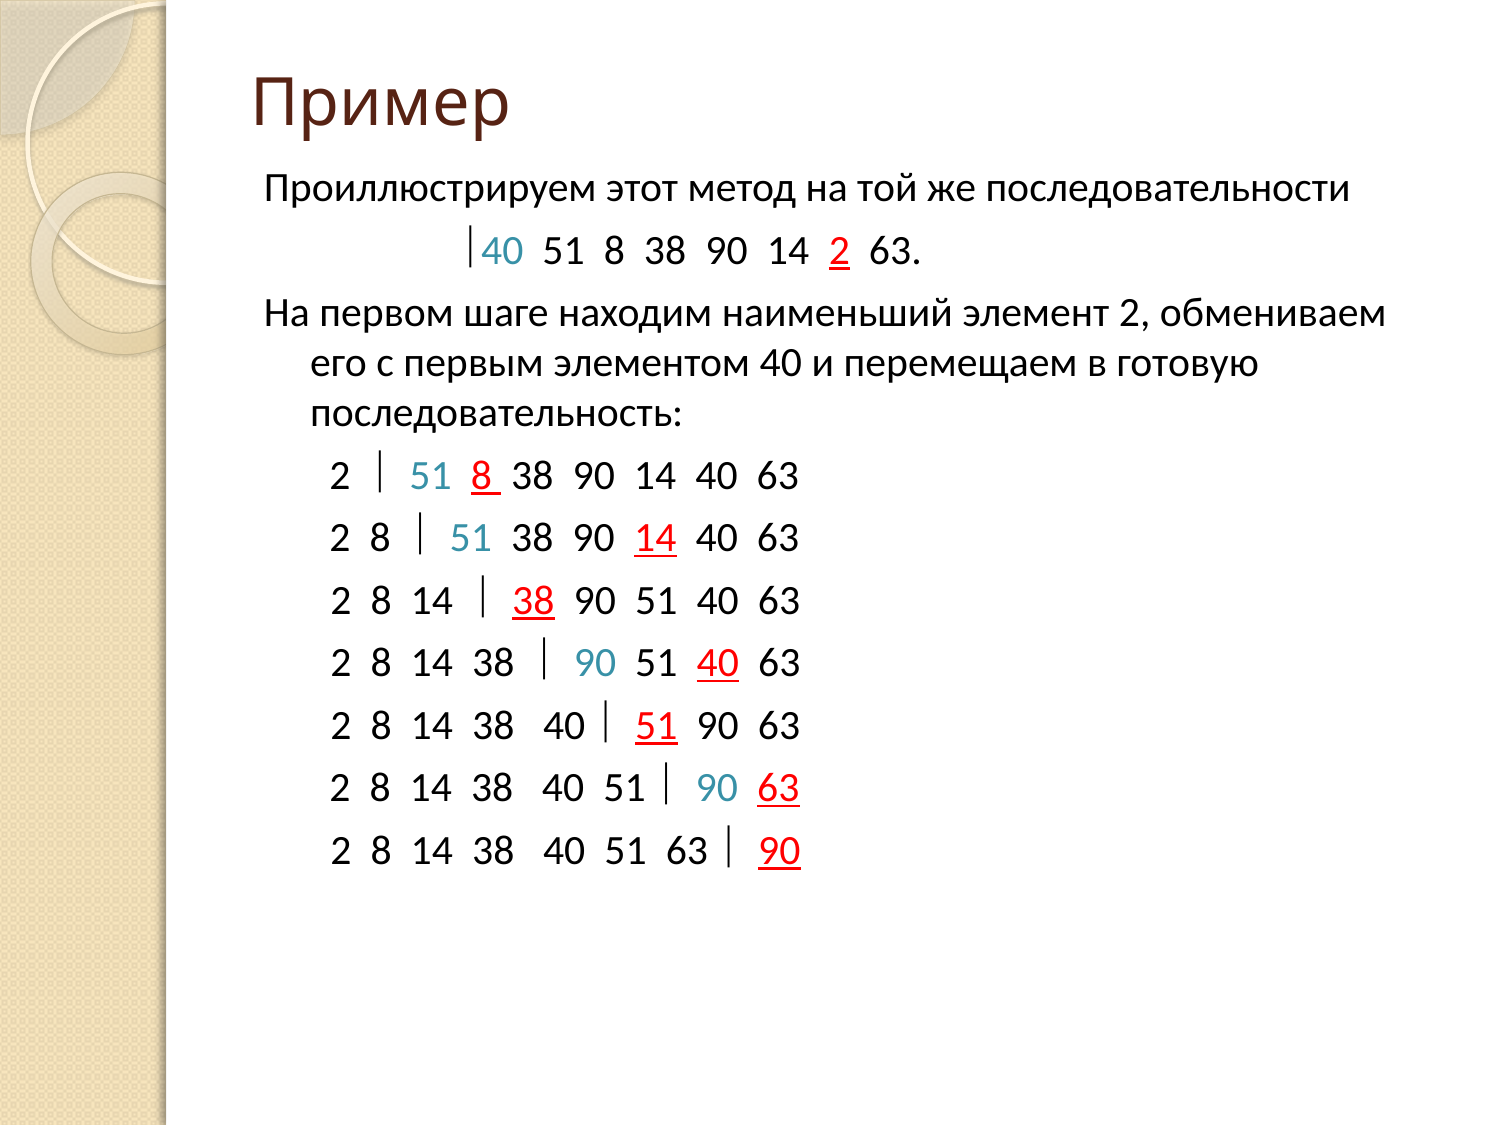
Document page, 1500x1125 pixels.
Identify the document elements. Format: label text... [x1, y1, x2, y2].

list Проиллюстрируем этот метод на той же последовательности 40 51 8 38 90 14 2 63. На первом шаге находим наименьший элемент 2, обмениваем его с первым элементом 40 и перемещаем в готовую последовательность: 2  51 8 38 90 14 40 63 2 8  51 38 90 14 40 63 2 8 14  38 90 51 40 63 2 8 14 38  90 51 40 63 2 8 14 38 40  51 90 63 2 8 14 38 40 51  90 63 2 8 14 38 40 51 63  90 [235, 152, 1466, 1026]
title Пример [235, 45, 1466, 152]
